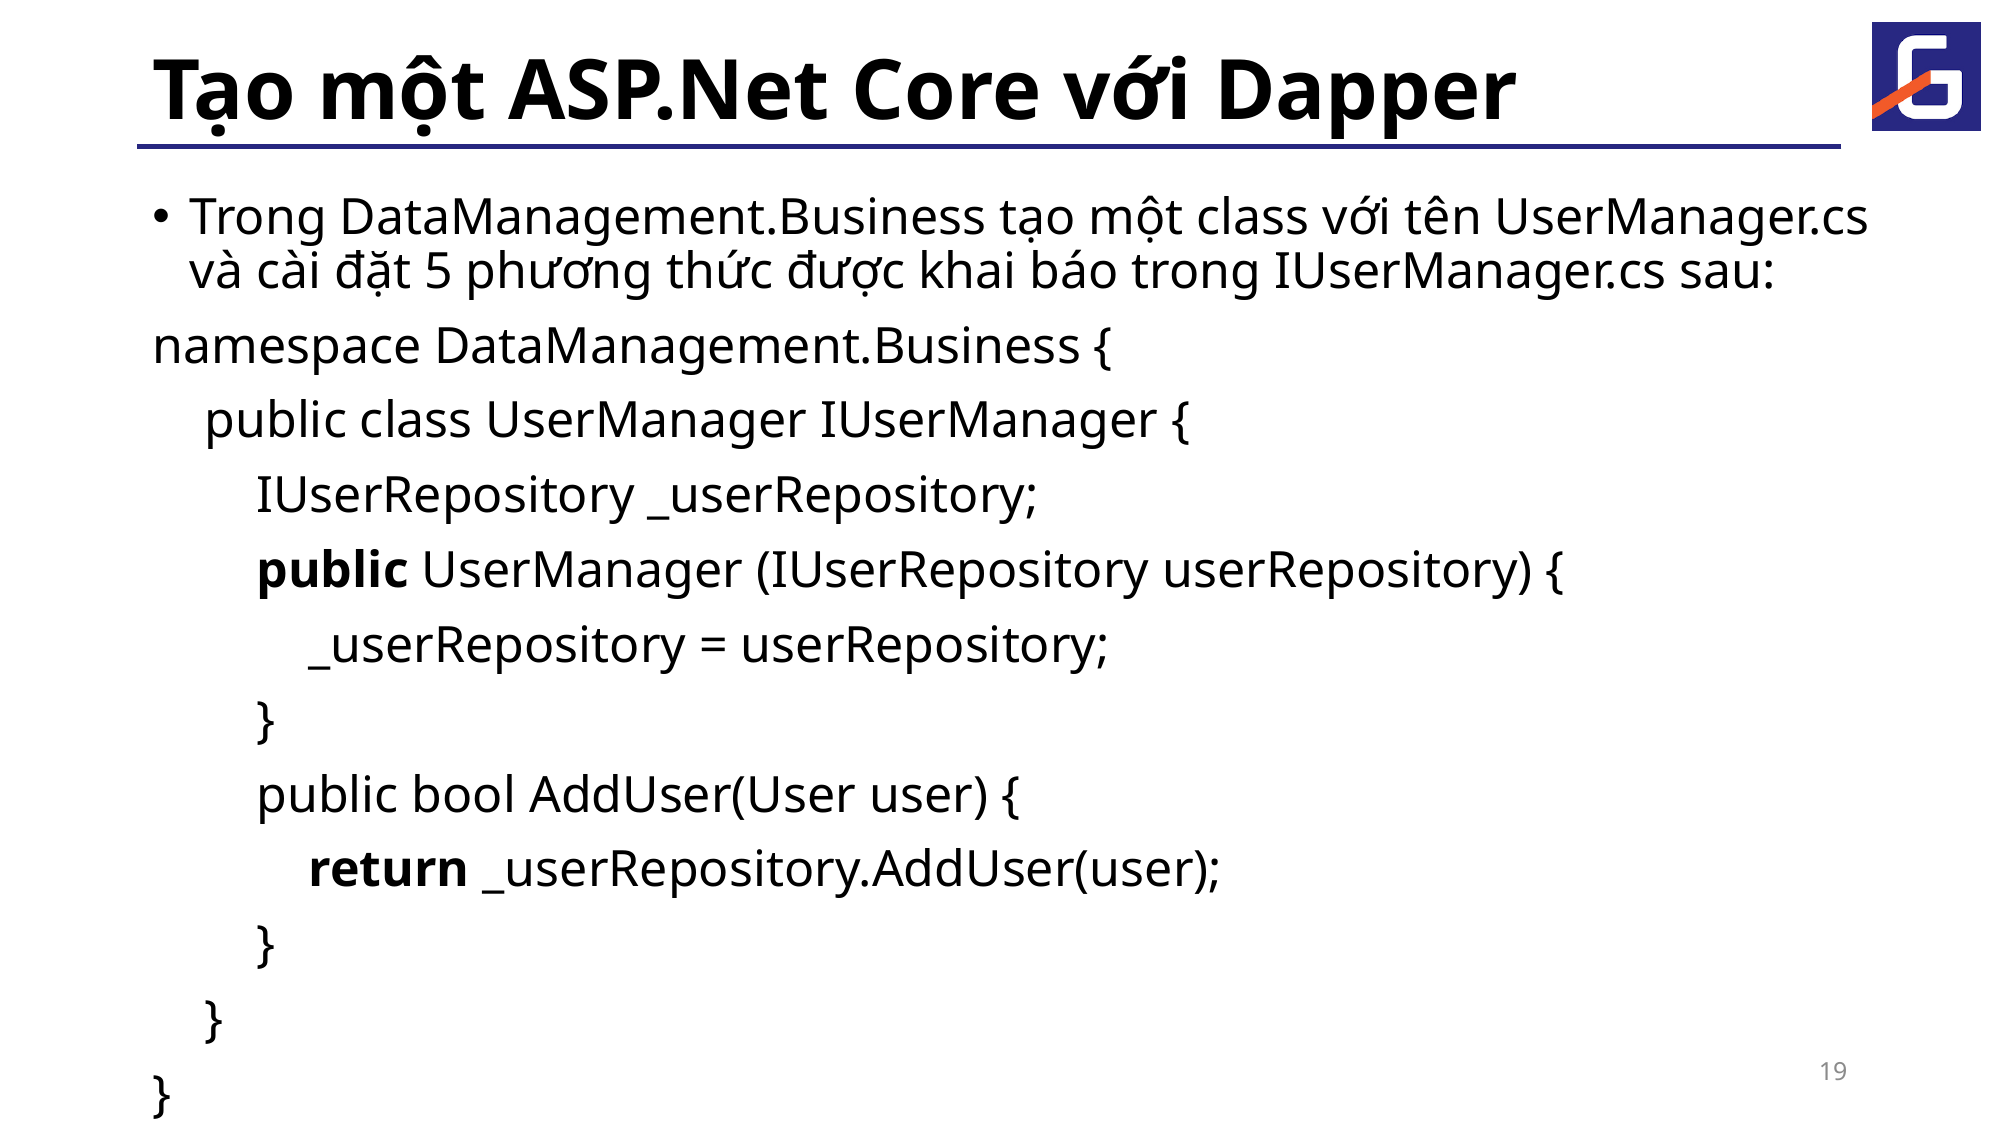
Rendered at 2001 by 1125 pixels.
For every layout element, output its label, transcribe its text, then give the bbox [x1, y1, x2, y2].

picture [1872, 22, 1981, 131]
title Tạo một ASP.Net Core với Dapper [137, 26, 1863, 160]
list Trong DataManagement.Business tạo một class với tên UserManager.cs và cài đặt 5 phương thức được khai báo trong IUserManager.cs sau: namespace DataManagement.Business { public class UserManager IUserManager { IUserRepository _userRepository; public UserManager (IUserRepository userRepository) { _userRepository = userRepository; } public bool AddUser(User user) { return _userRepository.AddUser(user); } } } [137, 183, 1901, 1043]
slide_number 19 [1412, 1042, 1863, 1103]
